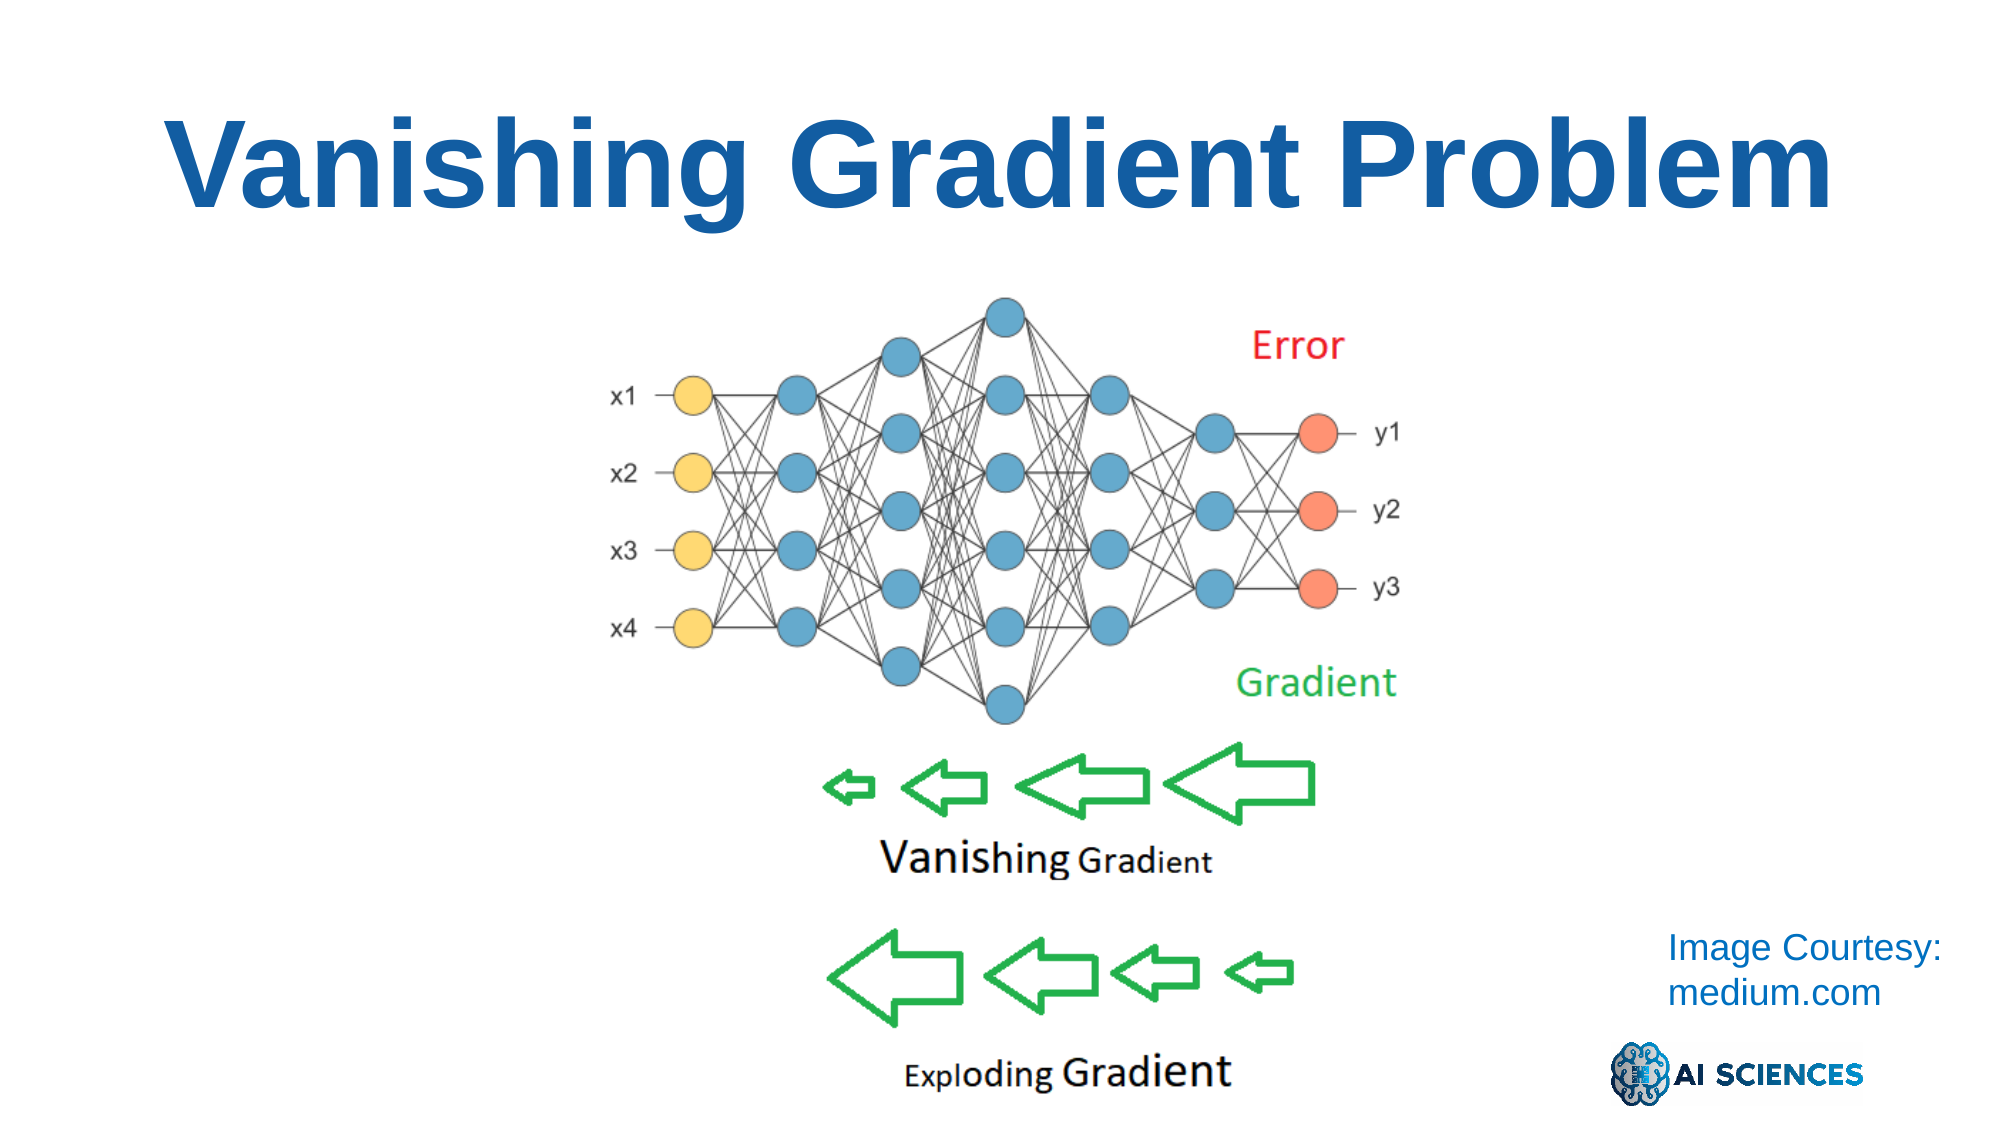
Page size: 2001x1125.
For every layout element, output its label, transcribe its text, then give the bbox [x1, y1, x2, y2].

text_box Image Courtesy: medium.com [1653, 915, 2000, 1021]
picture [1611, 1042, 1863, 1106]
picture [1644, 1047, 1656, 1058]
picture [1853, 1068, 1863, 1074]
title Vanishing Gradient Problem [137, 102, 1863, 231]
picture [1659, 1080, 1665, 1091]
picture [555, 258, 1445, 1125]
